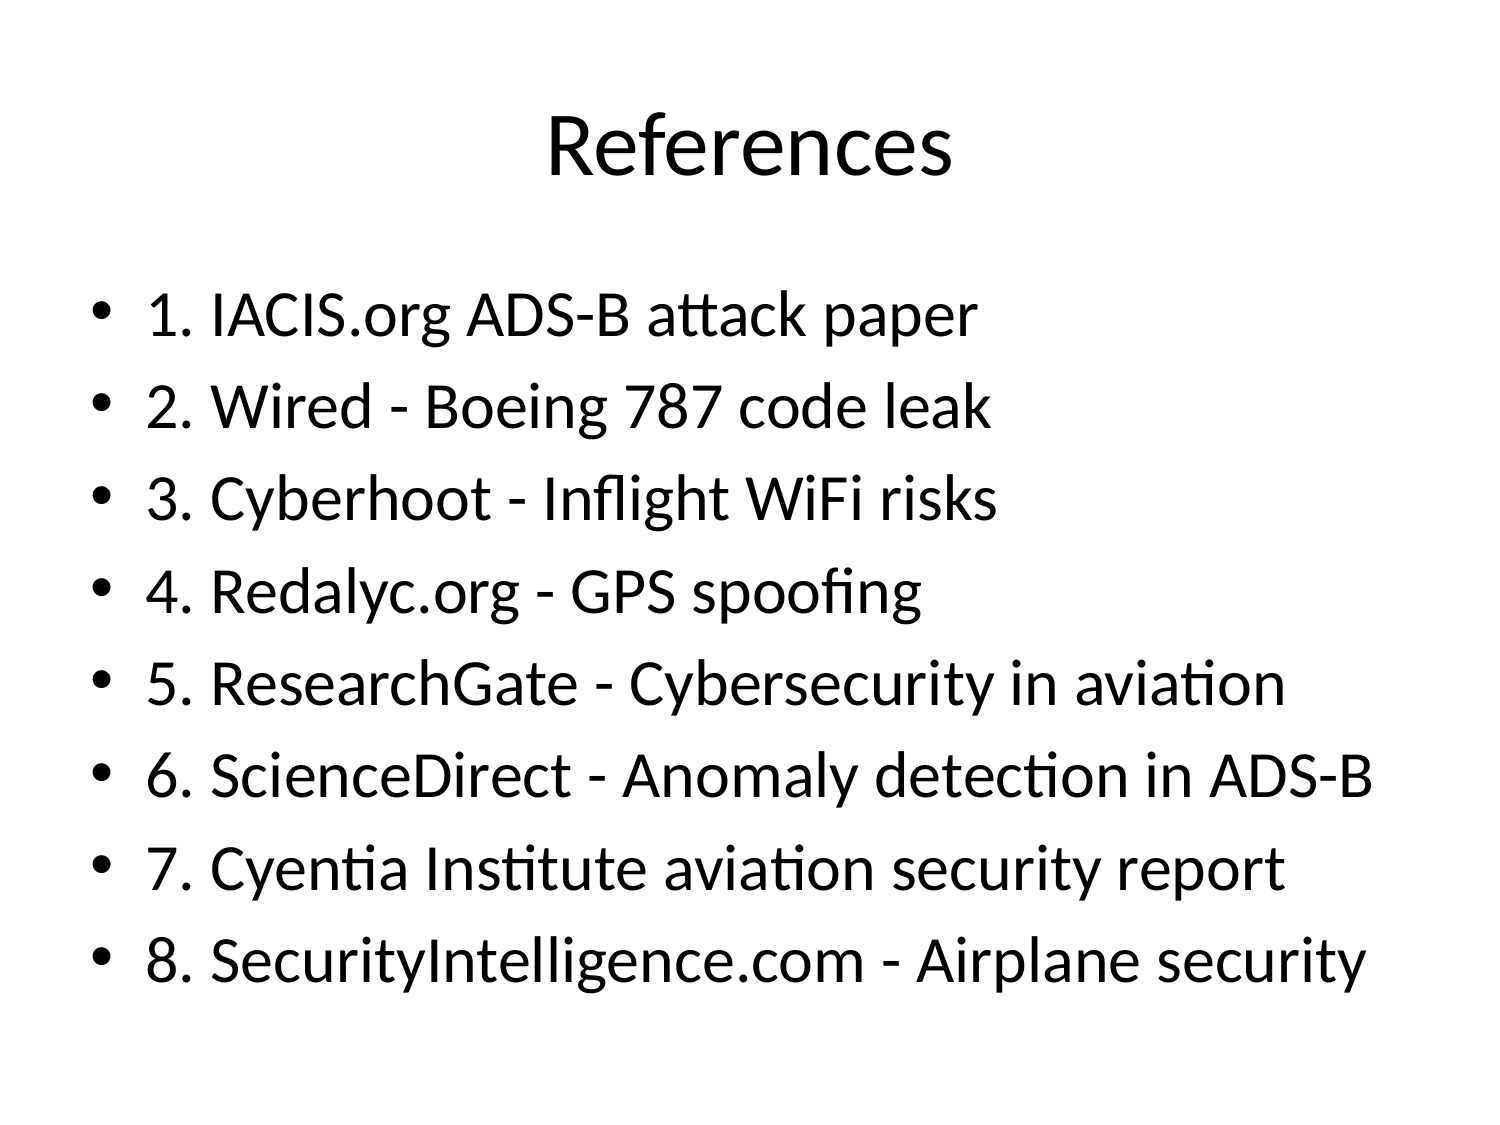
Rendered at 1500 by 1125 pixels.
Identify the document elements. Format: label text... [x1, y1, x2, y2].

title References [75, 45, 1425, 233]
list 1. IACIS.org ADS-B attack paper 2. Wired - Boeing 787 code leak 3. Cyberhoot - Inflight WiFi risks 4. Redalyc.org - GPS spoofing 5. ResearchGate - Cybersecurity in aviation 6. ScienceDirect - Anomaly detection in ADS-B 7. Cyentia Institute aviation security report 8. SecurityIntelligence.com - Airplane security [75, 262, 1425, 1005]
